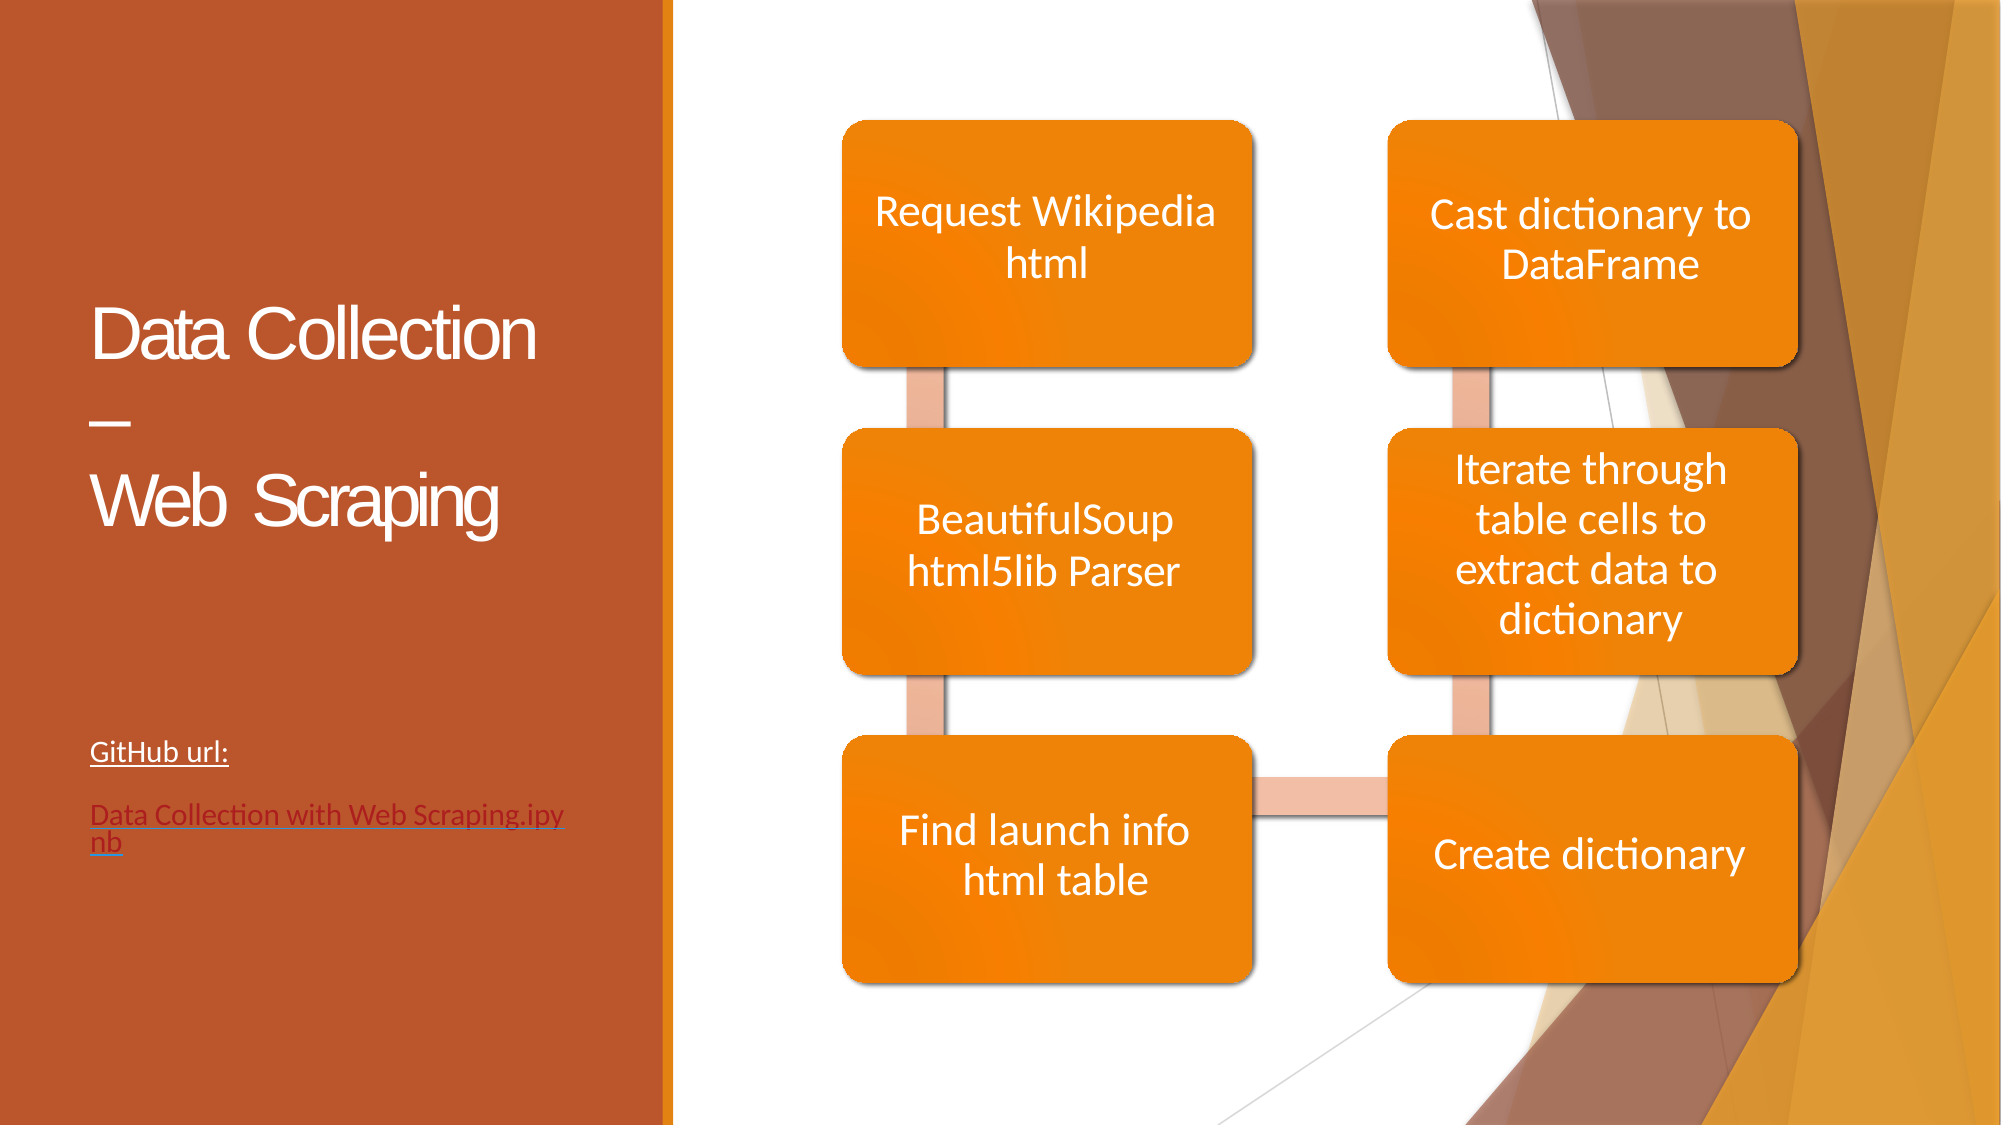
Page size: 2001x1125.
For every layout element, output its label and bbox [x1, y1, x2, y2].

text_box [1383, 116, 1808, 377]
text_box [837, 424, 1263, 731]
text_box [1383, 697, 1808, 993]
text_box [0, 0, 674, 1125]
text_box [1383, 385, 1808, 690]
text_box [837, 731, 1378, 993]
text_box [837, 116, 1269, 498]
